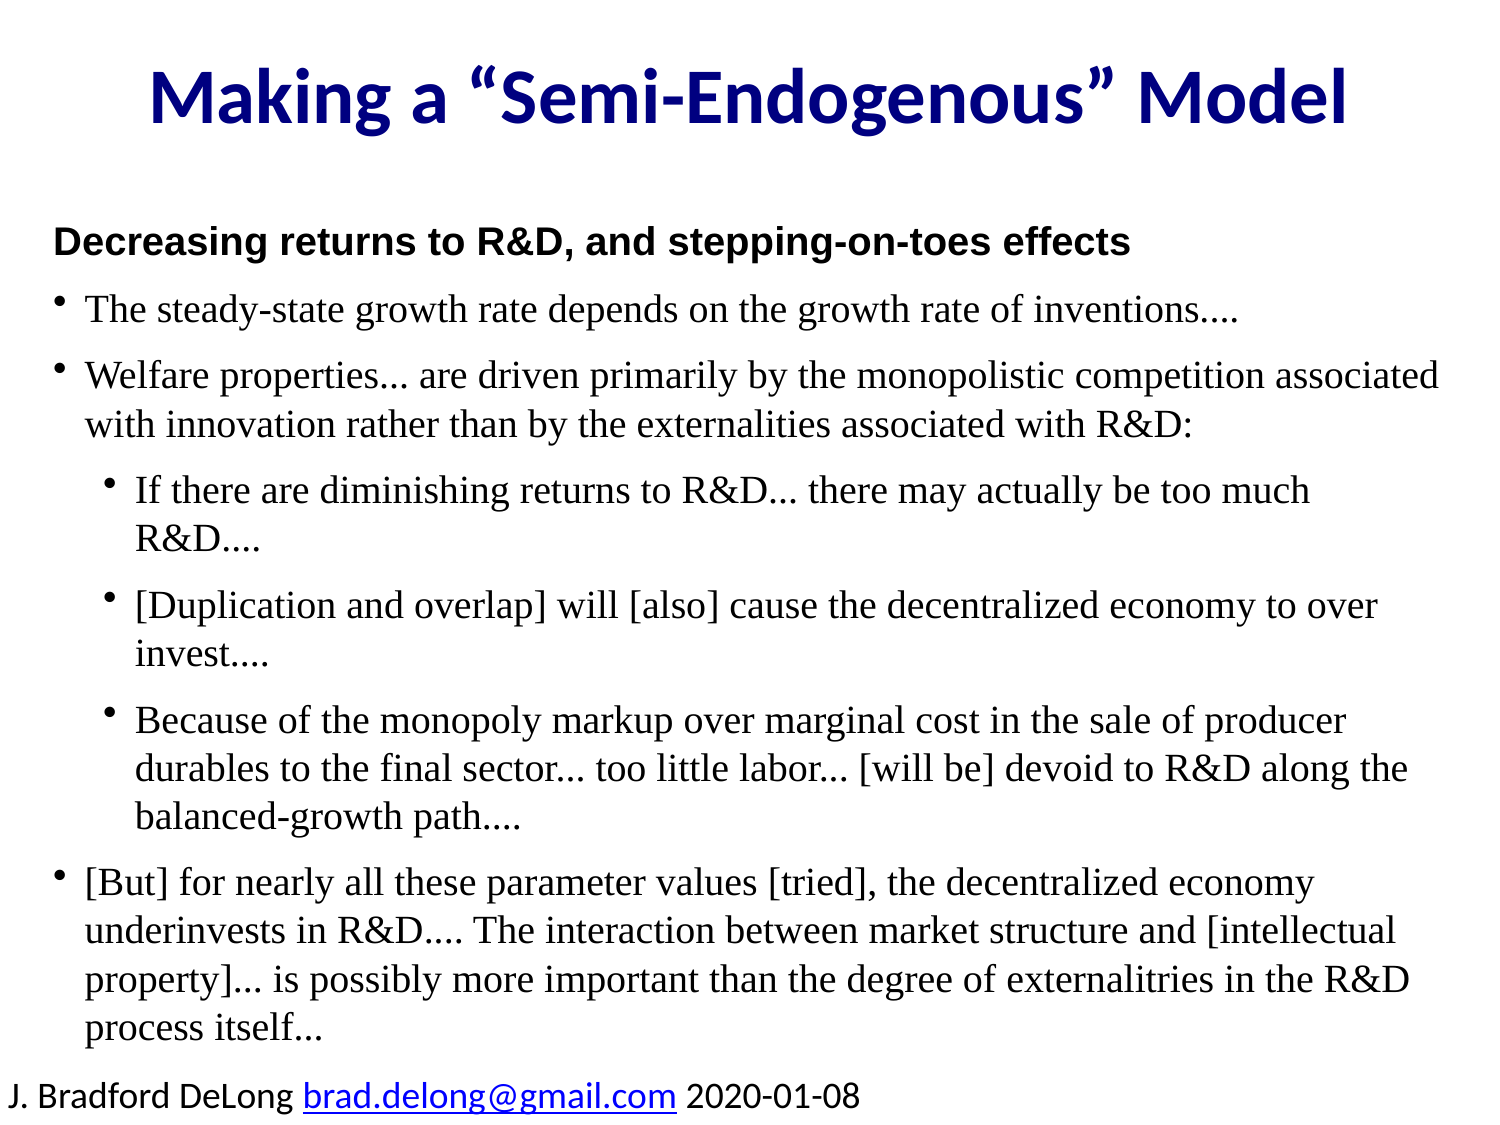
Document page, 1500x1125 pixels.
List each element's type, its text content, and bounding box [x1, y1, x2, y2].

list Decreasing returns to R&D, and stepping-on-toes effects The steady-state growth rate depends on the growth rate of inventions.... Welfare properties... are driven primarily by the monopolistic competition associated with innovation rather than by the externalities associated with R&D: If there are diminishing returns to R&D... there may actually be too much R&D.... [Duplication and overlap] will [also] cause the decentralized economy to over invest.... Because of the monopoly markup over marginal cost in the sale of producer durables to the final sector... too little labor... [will be] devoid to R&D along the balanced-growth path.... [But] for nearly all these parameter values [tried], the decentralized economy underinvests in R&D.... The interaction between market structure and [intellectual property]... is possibly more important than the degree of externalitries in the R&D process itself... [44, 207, 1453, 1063]
text_box J. Bradford DeLong brad.delong@gmail.com 2020-01-08 [0, 1064, 869, 1124]
title Making a “Semi-Endogenous” Model [44, 0, 1453, 207]
